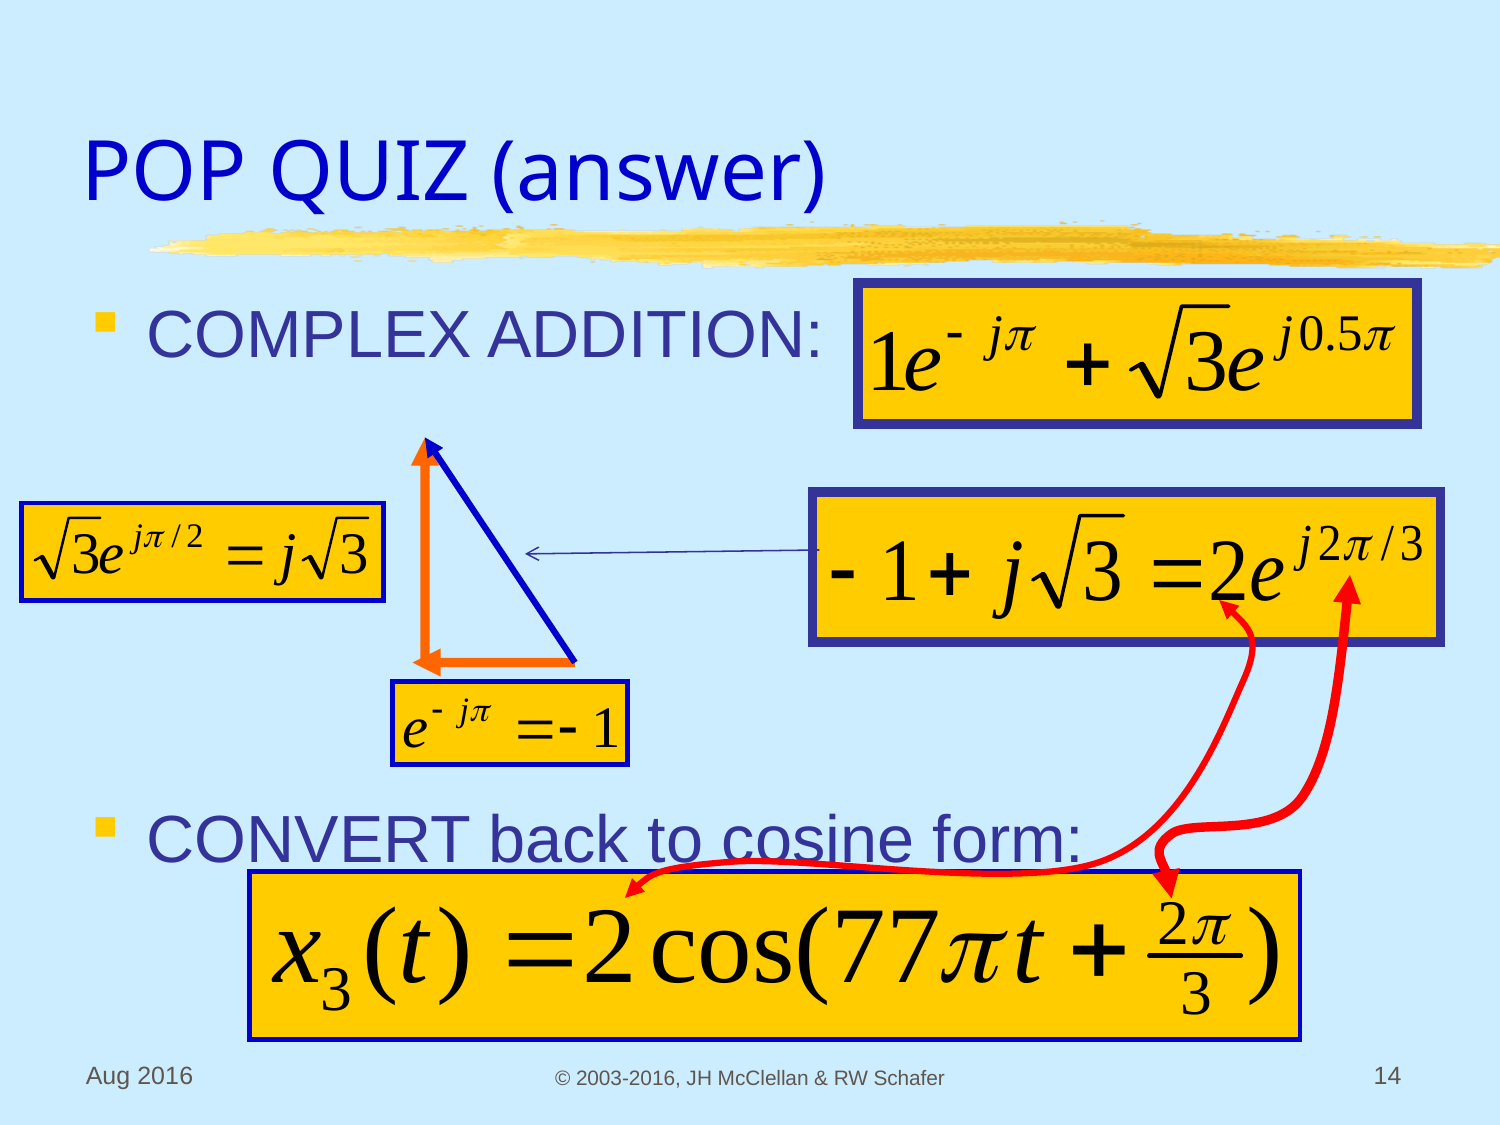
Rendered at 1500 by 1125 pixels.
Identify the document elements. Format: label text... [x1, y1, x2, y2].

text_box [862, 287, 1413, 420]
list COMPLEX ADDITION: CONVERT back to cosine form: [74, 274, 1417, 994]
title POP QUIZ (answer) [66, 37, 1342, 226]
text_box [524, 496, 1437, 638]
picture [150, 215, 1500, 279]
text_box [23, 504, 382, 599]
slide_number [70, 1021, 384, 1098]
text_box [251, 873, 1298, 1038]
footer © 2003-2016, JH McClellan & RW Schafer [512, 1046, 988, 1098]
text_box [412, 437, 576, 663]
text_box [394, 683, 619, 763]
slide_number 14 [1103, 1021, 1417, 1098]
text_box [624, 574, 1351, 901]
